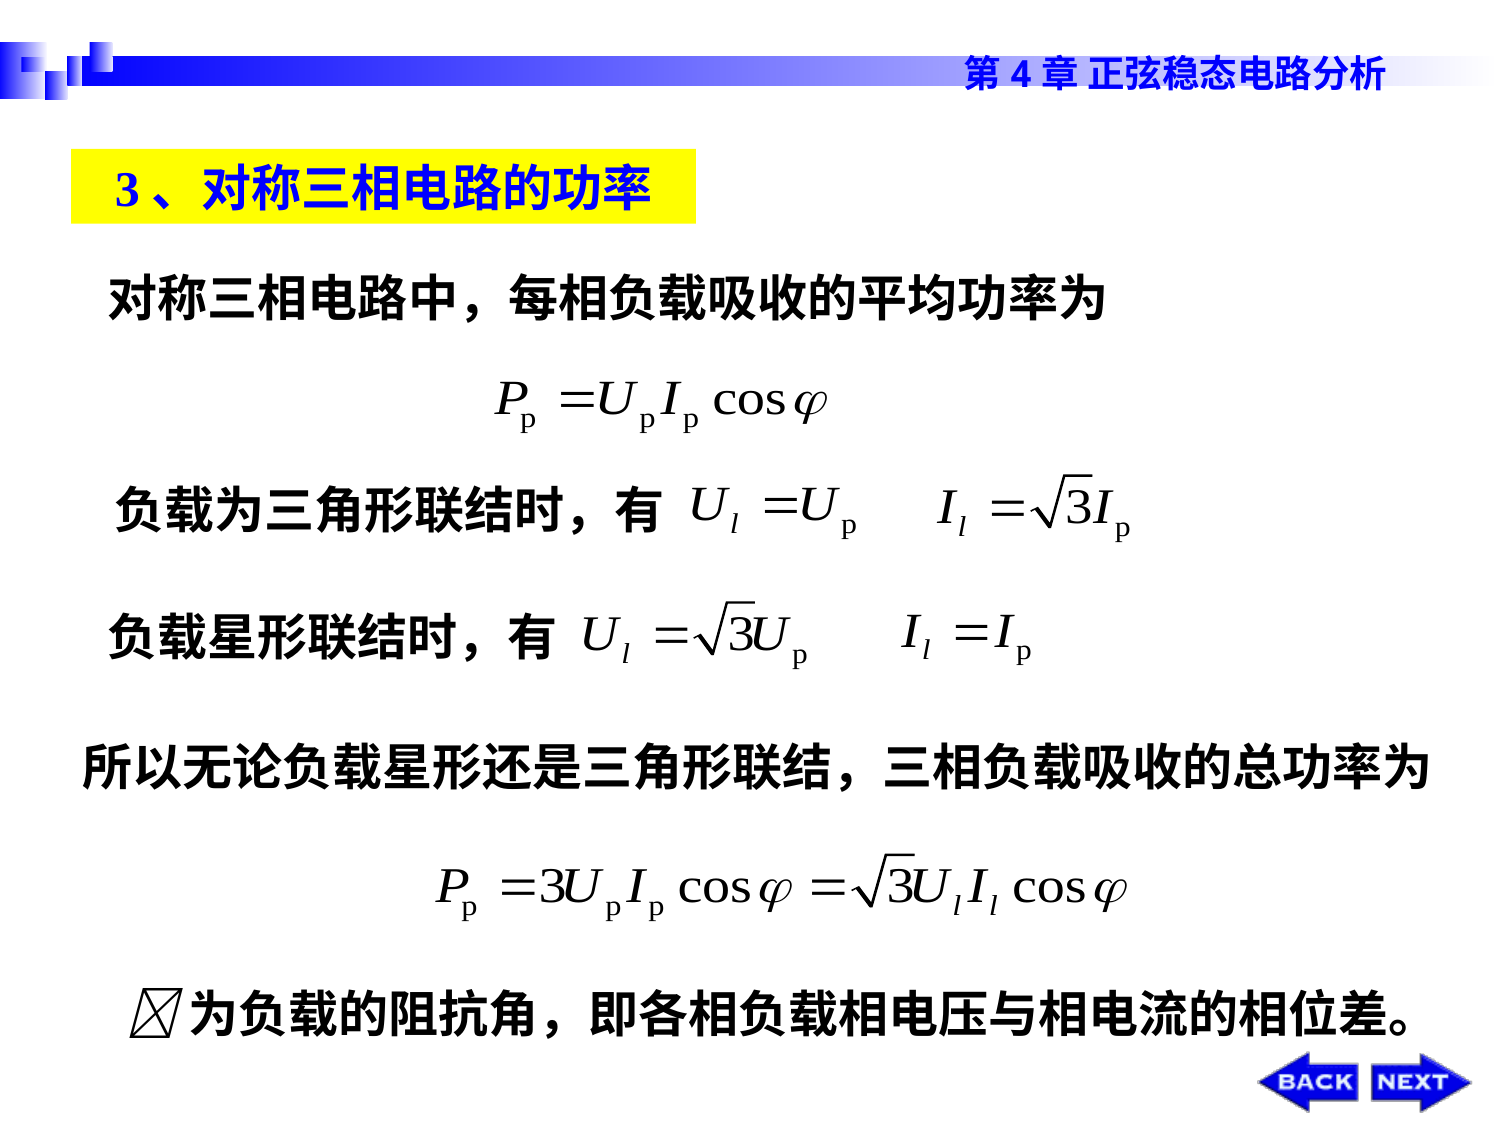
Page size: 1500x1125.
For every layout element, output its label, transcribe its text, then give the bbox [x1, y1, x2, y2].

text_box 3、对称三相电路的功率 [71, 148, 696, 224]
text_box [484, 365, 837, 444]
picture [1249, 1049, 1480, 1116]
text_box 为负载的阻抗角，即各相负载相电压与相电流的相位差。 [111, 974, 1454, 1050]
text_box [927, 465, 1143, 553]
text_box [575, 592, 816, 680]
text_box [683, 471, 868, 550]
text_box 所以无论负载星形还是三角形联结，三相负载吸收的总功率为 [68, 728, 1498, 804]
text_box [771, 57, 775, 85]
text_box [855, 57, 859, 85]
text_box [939, 57, 943, 85]
text_box 负载为三角形联结时，有 [99, 471, 680, 547]
text_box 负载星形联结时，有 [92, 598, 573, 674]
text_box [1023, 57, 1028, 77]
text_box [425, 844, 1137, 932]
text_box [891, 597, 1042, 676]
text_box 对称三相电路中，每相负载吸收的平均功率为 [93, 259, 1228, 334]
